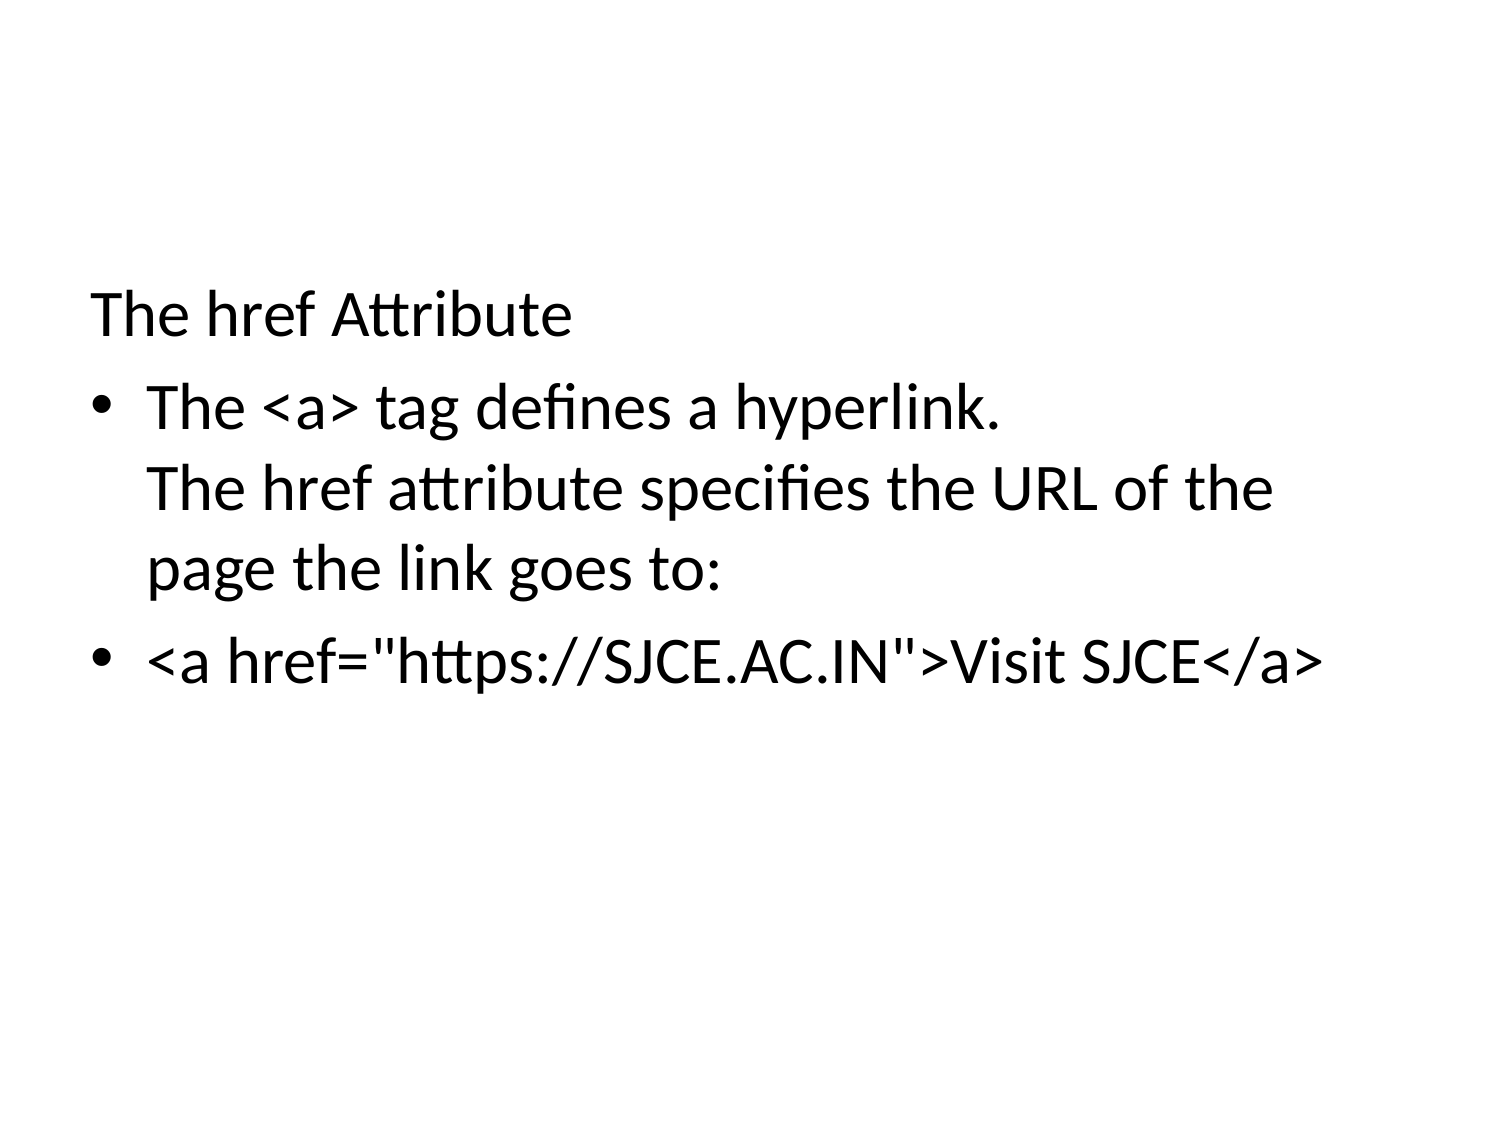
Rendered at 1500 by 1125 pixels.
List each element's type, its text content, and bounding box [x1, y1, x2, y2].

list The href Attribute The <a> tag defines a hyperlink. The href attribute specifies the URL of the page the link goes to: <a href="https://SJCE.AC.IN">Visit SJCE</a> [75, 262, 1425, 1005]
